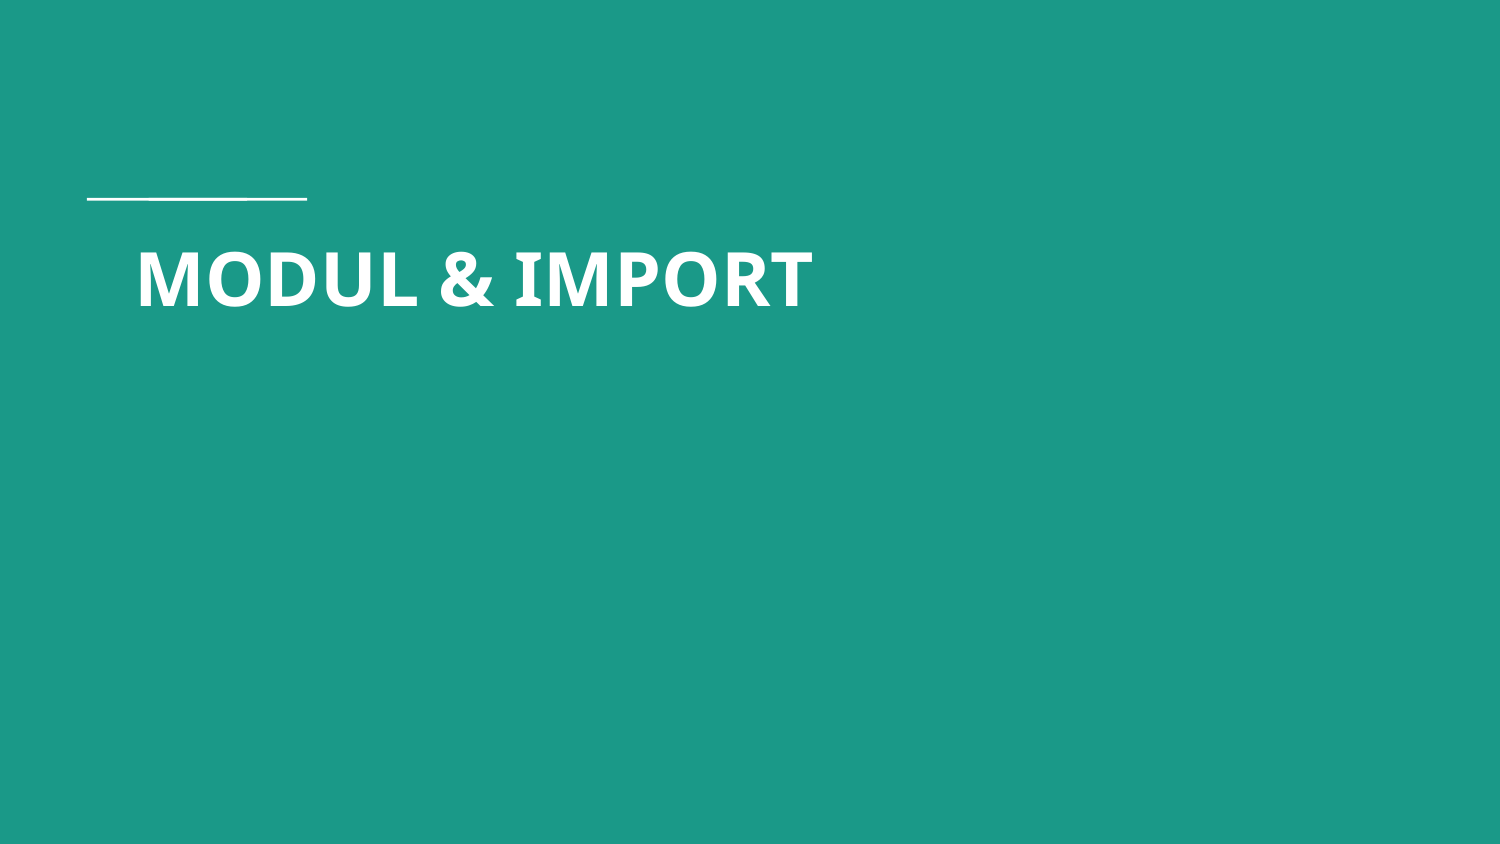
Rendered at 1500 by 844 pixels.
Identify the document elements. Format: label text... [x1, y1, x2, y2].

title MODUL & IMPORT [119, 216, 1381, 466]
